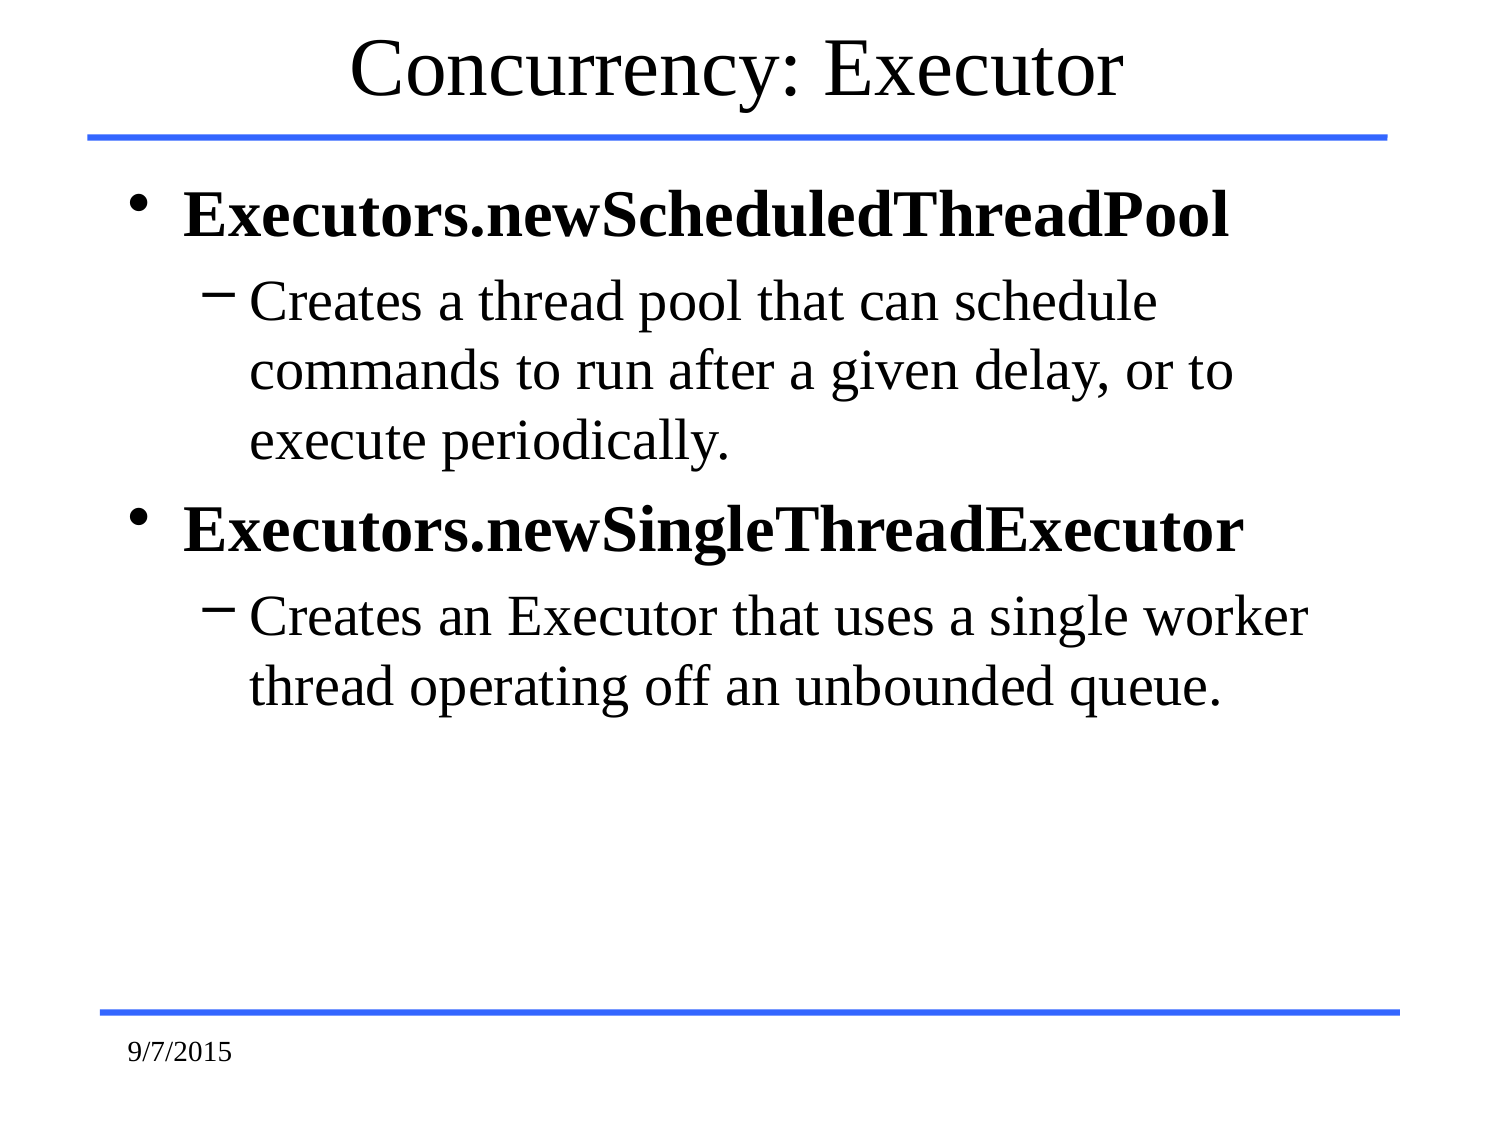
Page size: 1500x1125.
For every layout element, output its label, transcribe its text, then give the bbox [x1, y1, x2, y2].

title Concurrency: Executor [87, 0, 1388, 125]
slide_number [112, 1025, 425, 1100]
list Executors.newScheduledThreadPool Creates a thread pool that can schedule commands to run after a given delay, or to execute periodically. Executors.newSingleThreadExecutor Creates an Executor that uses a single worker thread operating off an unbounded queue. [112, 162, 1388, 1000]
